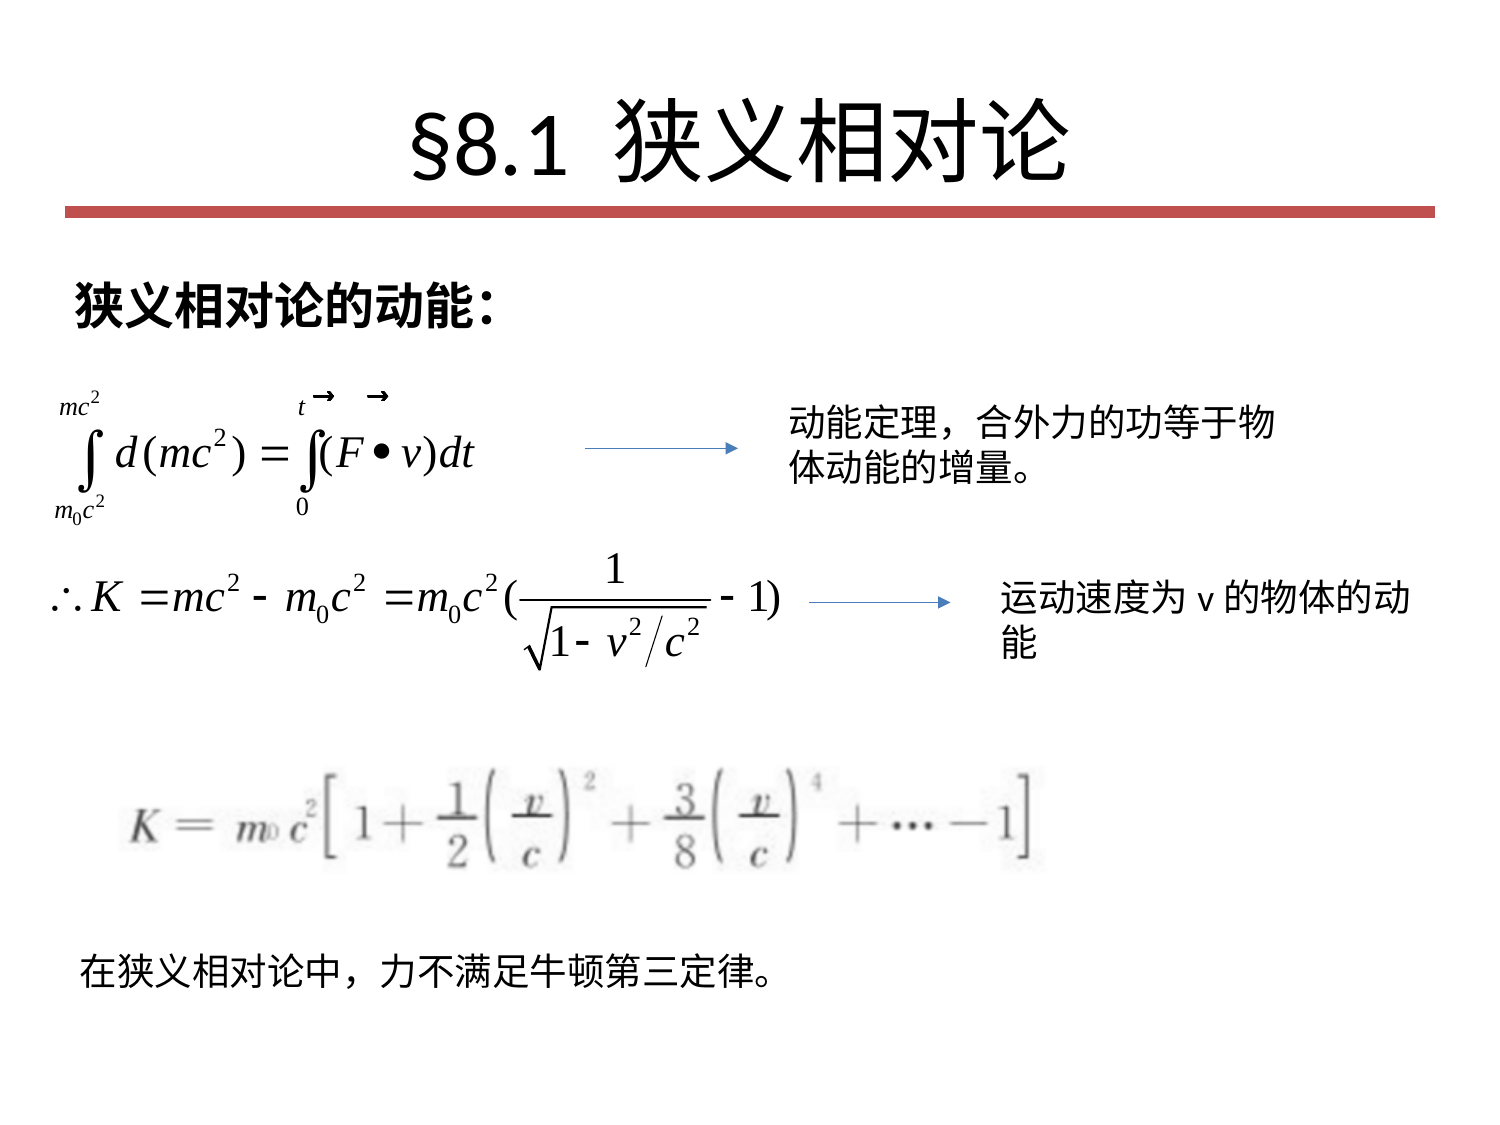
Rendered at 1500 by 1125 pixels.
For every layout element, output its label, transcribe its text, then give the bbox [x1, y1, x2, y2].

title §8.1 狭义相对论 [41, 45, 1459, 233]
picture [88, 759, 1067, 904]
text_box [46, 378, 792, 681]
text_box 狭义相对论的动能： [59, 267, 1383, 342]
text_box 运动速度为v的物体的动能 [985, 566, 1459, 672]
text_box 在狭义相对论中，力不满足牛顿第三定律。 [64, 940, 1247, 1001]
text_box 动能定理，合外力的功等于物体动能的增量。 [795, 391, 1294, 497]
